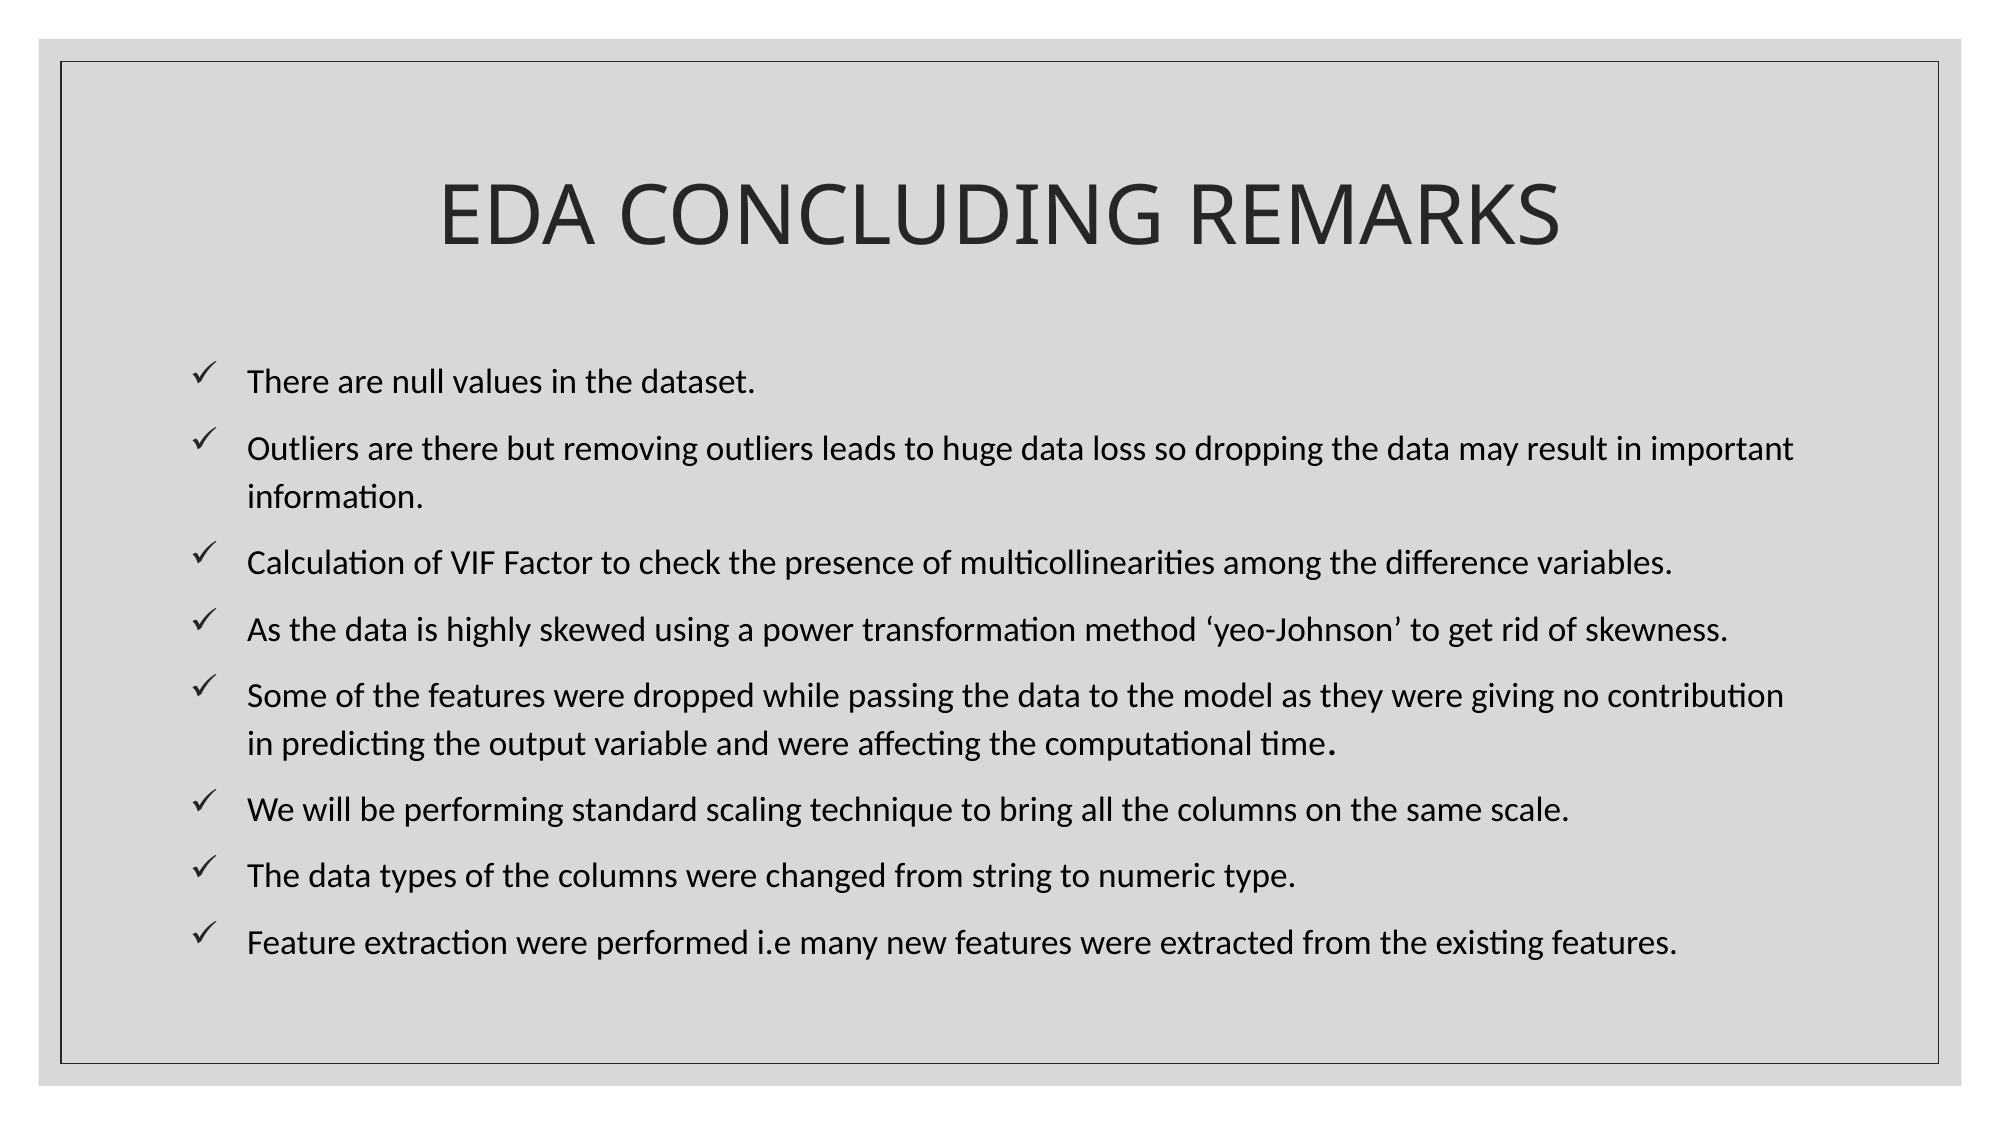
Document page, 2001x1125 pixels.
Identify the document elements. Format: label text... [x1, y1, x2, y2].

list There are null values in the dataset. Outliers are there but removing outliers leads to huge data loss so dropping the data may result in important information. Calculation of VIF Factor to check the presence of multicollinearities among the difference variables. As the data is highly skewed using a power transformation method ‘yeo-Johnson’ to get rid of skewness. Some of the features were dropped while passing the data to the model as they were giving no contribution in predicting the output variable and were affecting the computational time. We will be performing standard scaling technique to bring all the columns on the same scale. The data types of the columns were changed from string to numeric type. Feature extraction were performed i.e many new features were extracted from the existing features. [174, 345, 1825, 977]
title EDA CONCLUDING REMARKS [174, 105, 1825, 331]
